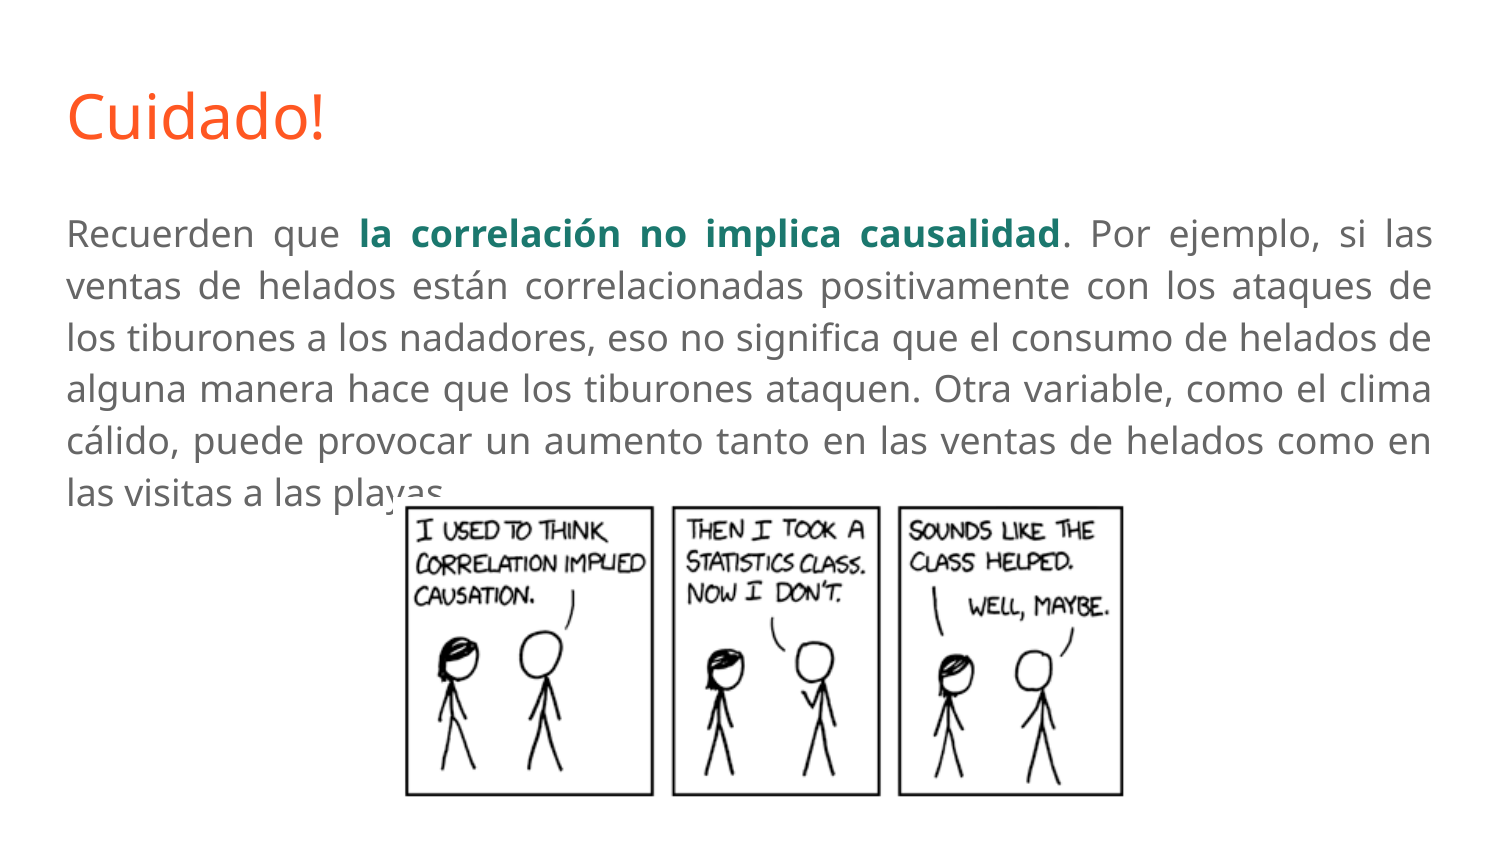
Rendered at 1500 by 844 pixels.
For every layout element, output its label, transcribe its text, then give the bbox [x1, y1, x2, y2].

title Cuidado! [51, 72, 1449, 167]
list Recuerden que la correlación no implica causalidad. Por ejemplo, si las ventas de helados están correlacionadas positivamente con los ataques de los tiburones a los nadadores, eso no significa que el consumo de helados de alguna manera hace que los tiburones ataquen. Otra variable, como el clima cálido, puede provocar un aumento tanto en las ventas de helados como en las visitas a las playas. [51, 188, 1449, 739]
picture [392, 497, 1136, 810]
